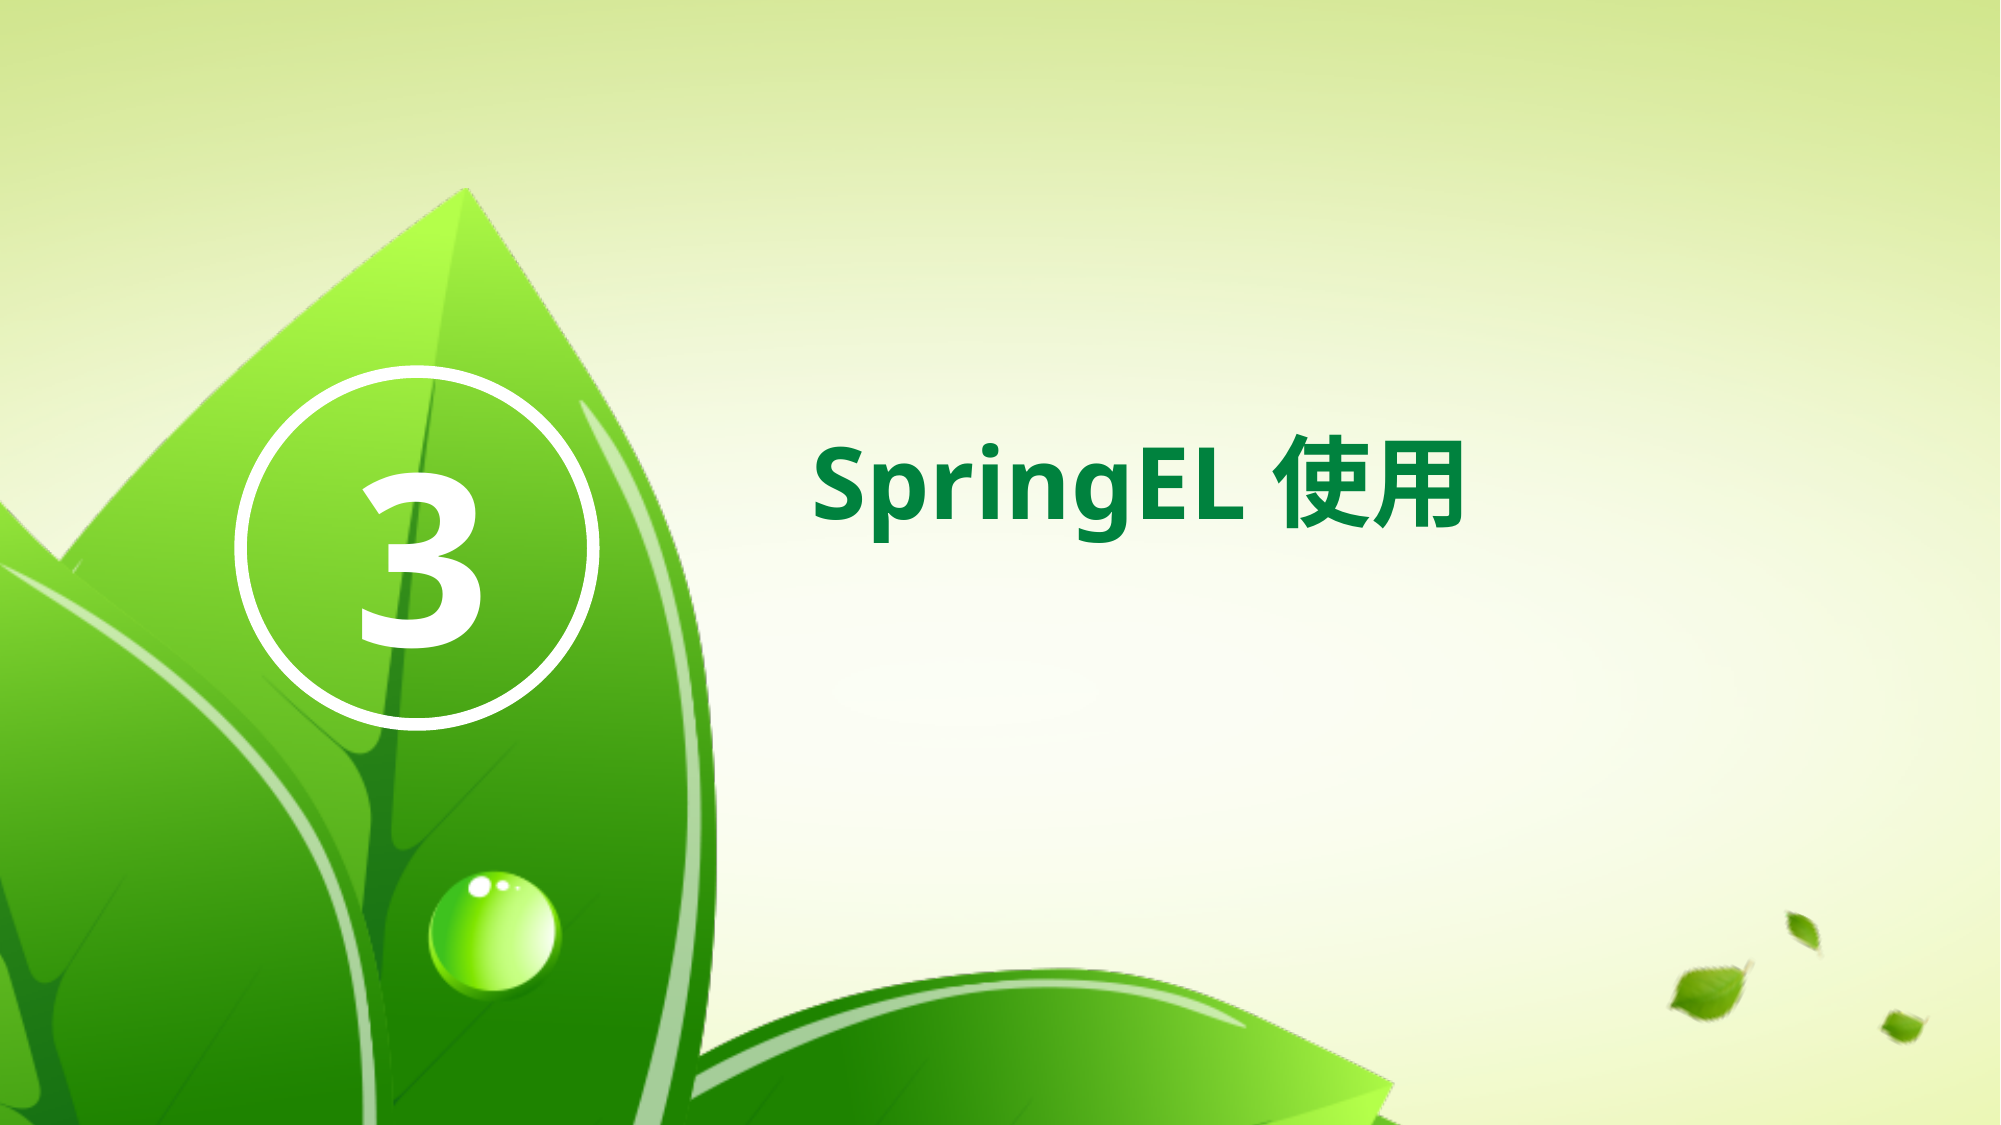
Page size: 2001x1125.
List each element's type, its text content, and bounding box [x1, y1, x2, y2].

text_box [185, 371, 658, 725]
picture [0, 0, 2001, 1125]
text_box SpringEL使用 [1429, 411, 2000, 547]
